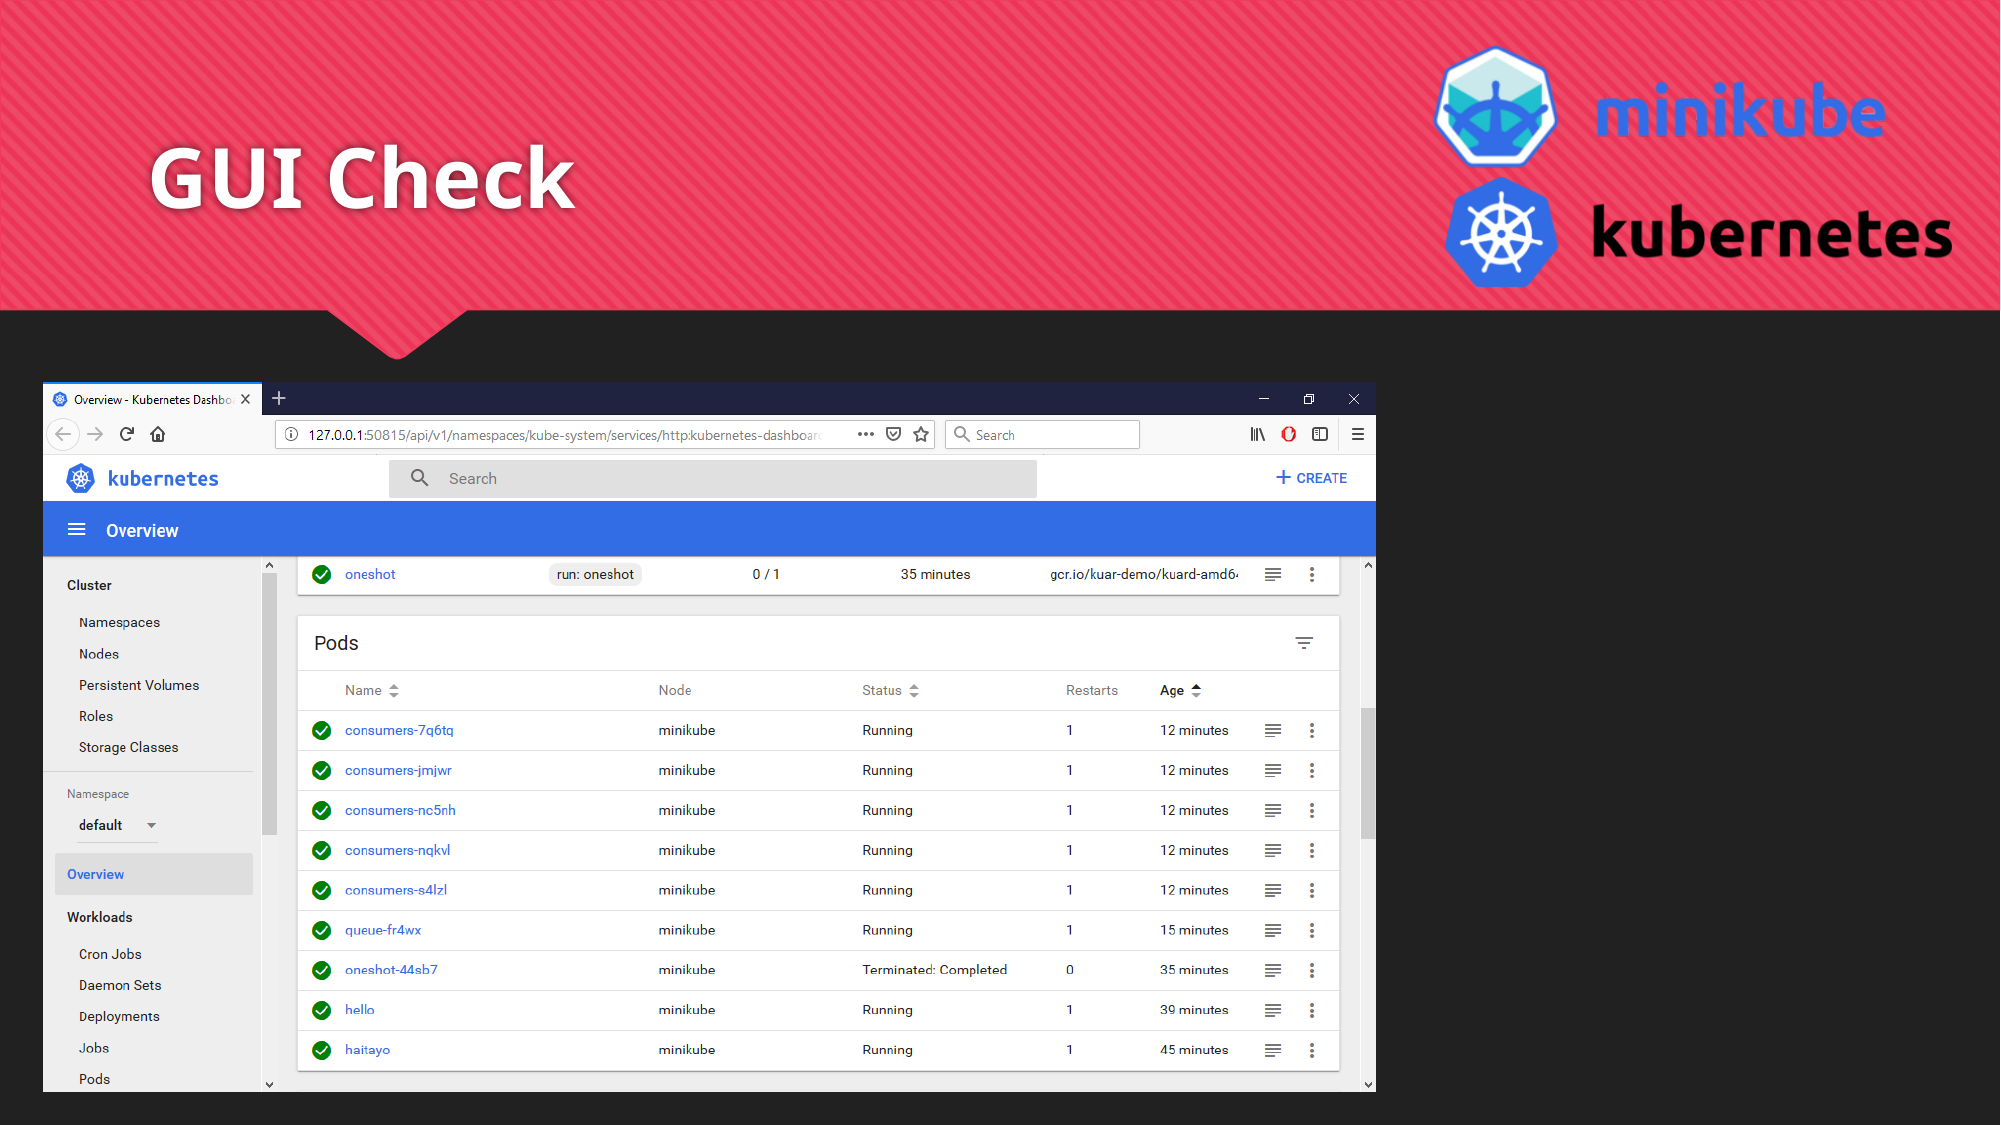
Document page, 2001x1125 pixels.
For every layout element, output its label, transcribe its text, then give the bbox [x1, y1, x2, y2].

picture [1429, 40, 1890, 172]
title GUI Check [132, 73, 1868, 233]
picture [1445, 177, 1952, 288]
picture [43, 381, 1376, 1093]
